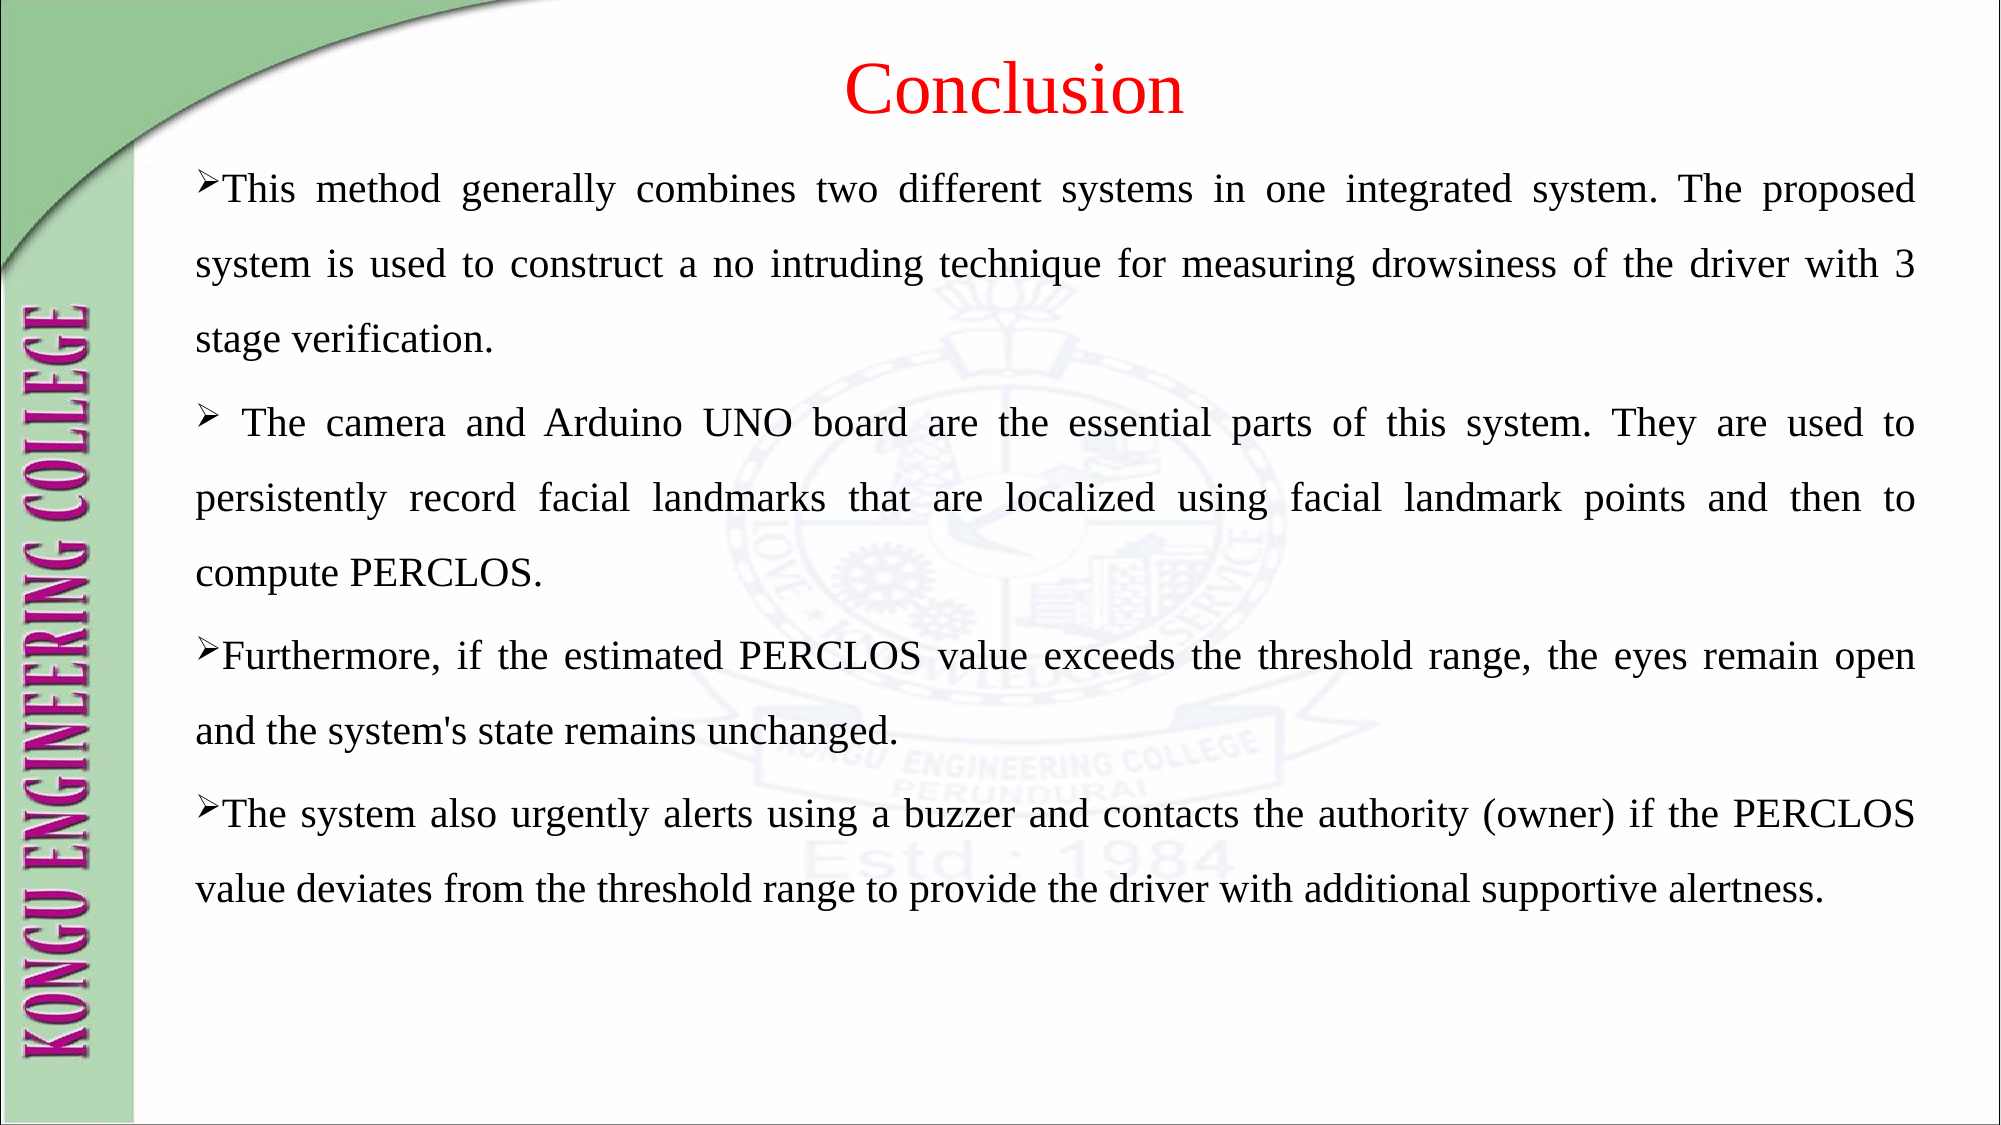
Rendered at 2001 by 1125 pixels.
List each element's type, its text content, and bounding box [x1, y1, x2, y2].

title Conclusion [114, 36, 1915, 129]
picture [0, 0, 2001, 1125]
list This method generally combines two different systems in one integrated system. The proposed system is used to construct a no intruding technique for measuring drowsiness of the driver with 3 stage verification. The camera and Arduino UNO board are the essential parts of this system. They are used to persistently record facial landmarks that are localized using facial landmark points and then to compute PERCLOS. Furthermore, if the estimated PERCLOS value exceeds the threshold range, the eyes remain open and the system's state remains unchanged. The system also urgently alerts using a buzzer and contacts the authority (owner) if the PERCLOS value deviates from the threshold range to provide the driver with additional supportive alertness. [180, 128, 1933, 1050]
